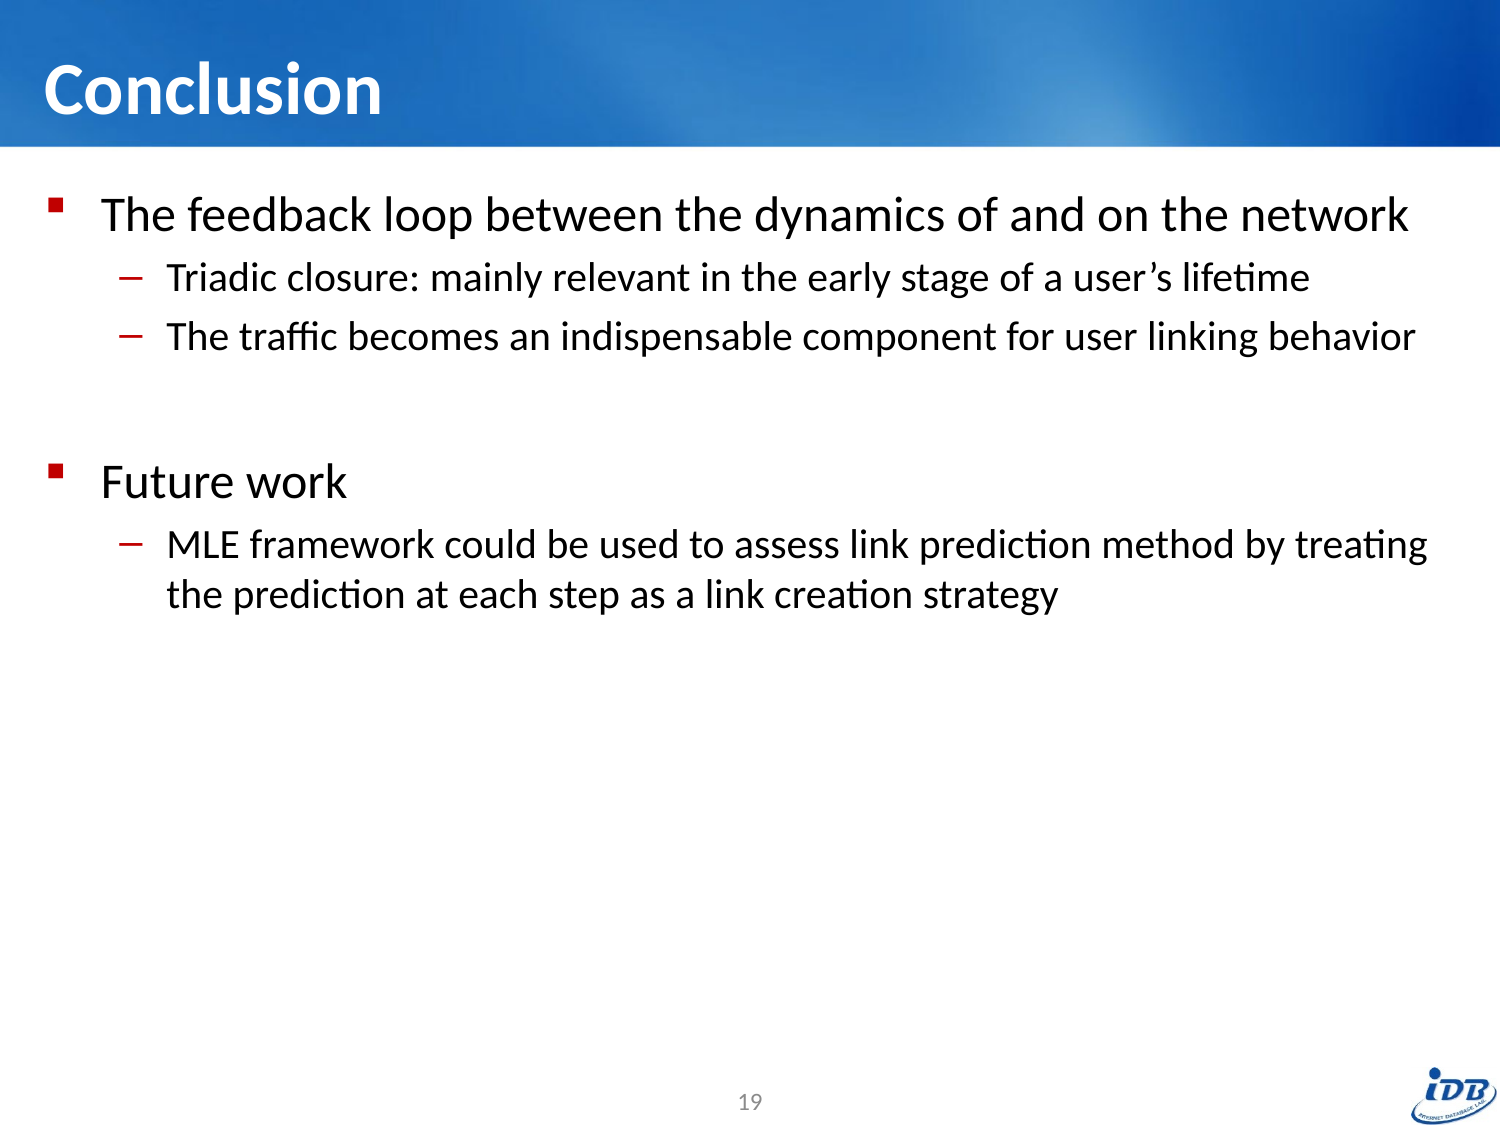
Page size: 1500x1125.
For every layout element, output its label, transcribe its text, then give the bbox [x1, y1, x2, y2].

title Conclusion [29, 19, 1471, 149]
list The feedback loop between the dynamics of and on the network Triadic closure: mainly relevant in the early stage of a user’s lifetime The traffic becomes an indispensable component for user linking behavior Future work MLE framework could be used to assess link prediction method by treating the prediction at each step as a link creation strategy [29, 174, 1471, 1071]
picture [0, 0, 1500, 1125]
slide_number 19 [684, 1082, 816, 1118]
